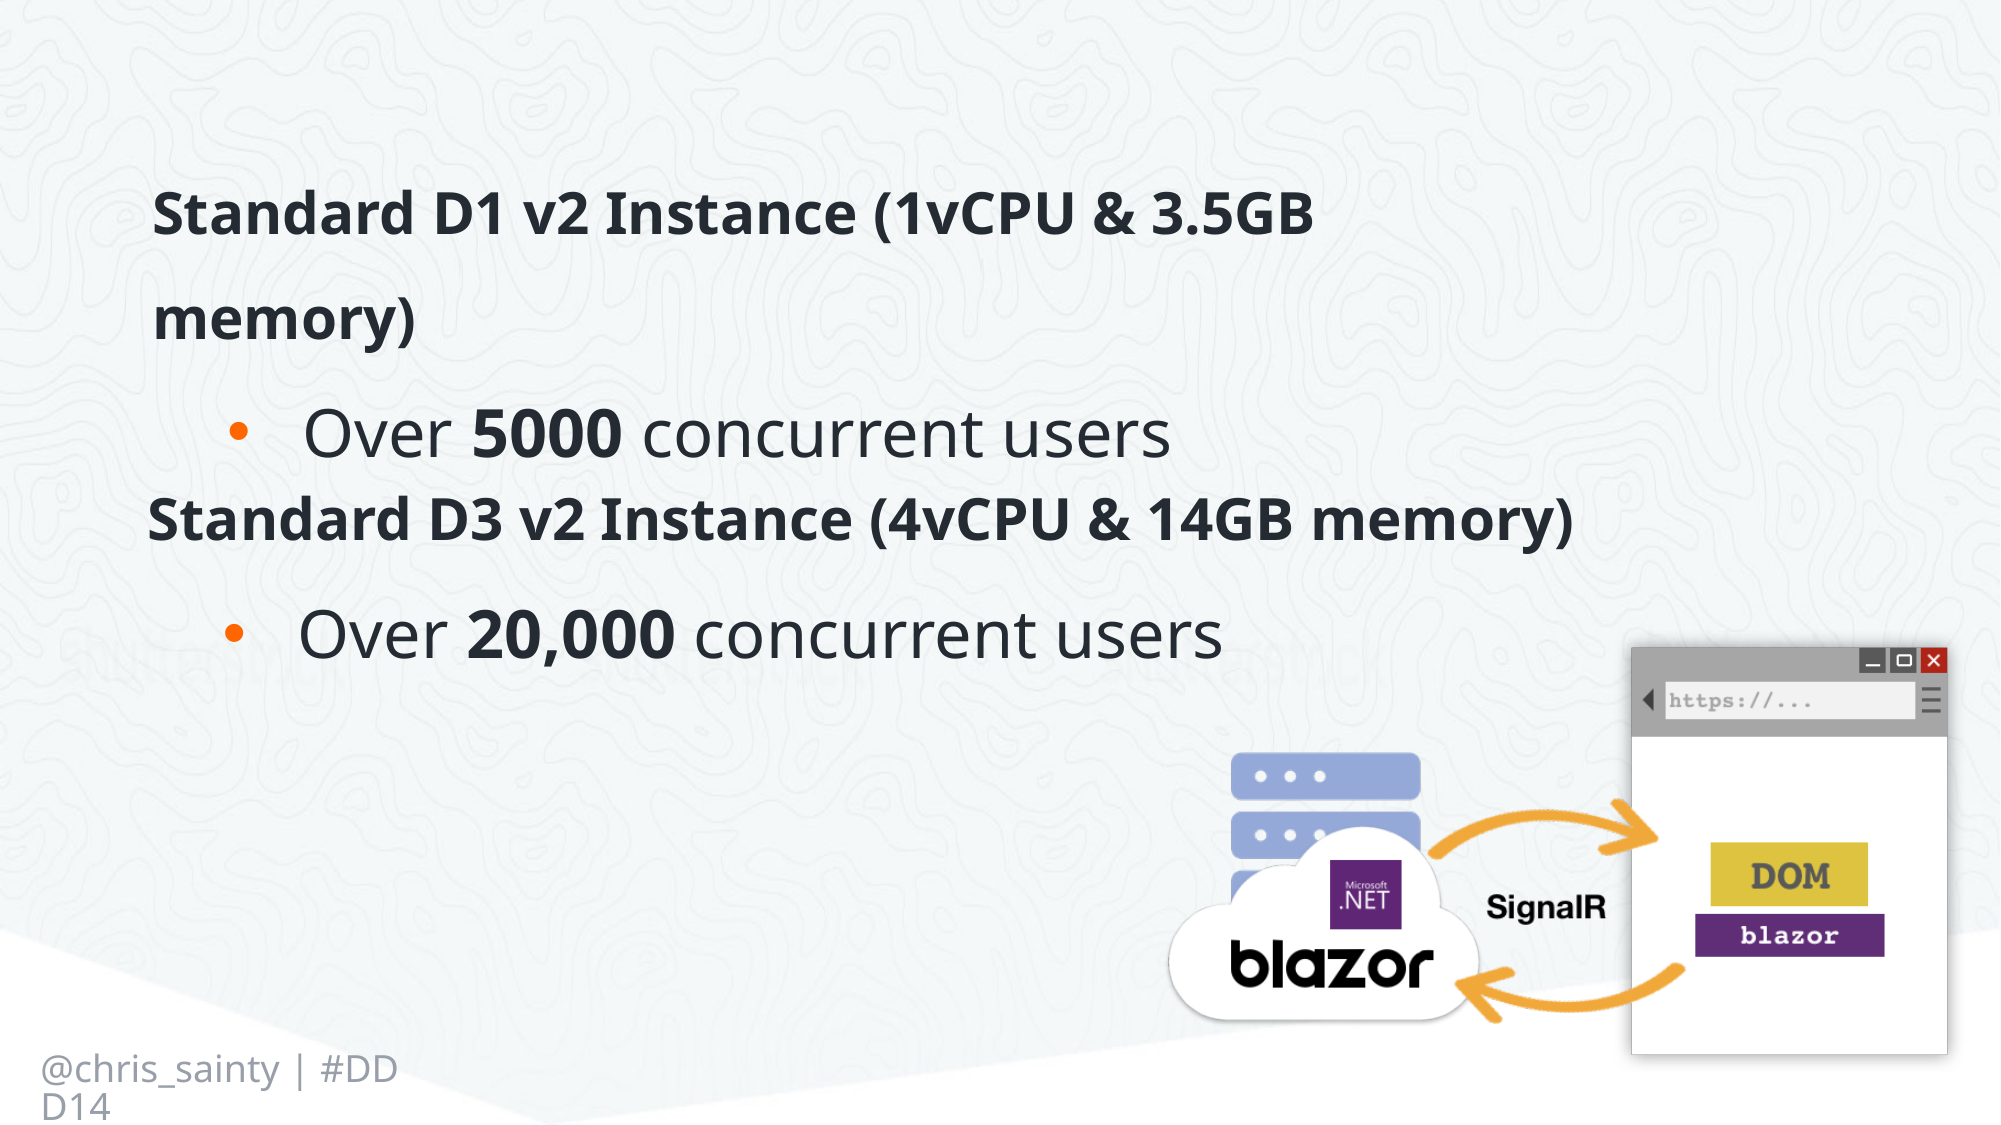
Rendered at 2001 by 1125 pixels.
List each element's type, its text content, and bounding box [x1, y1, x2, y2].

text_box Standard D3 v2 Instance (4vCPU & 14GB memory) Over 20,000 concurrent users [132, 439, 1604, 680]
picture [0, 0, 2001, 1125]
text_box Standard D1 v2 Instance (1vCPU & 3.5GB memory) Over 5000 concurrent users [137, 133, 1609, 479]
footer @chris_sainty | #DDD14 [25, 1040, 434, 1101]
